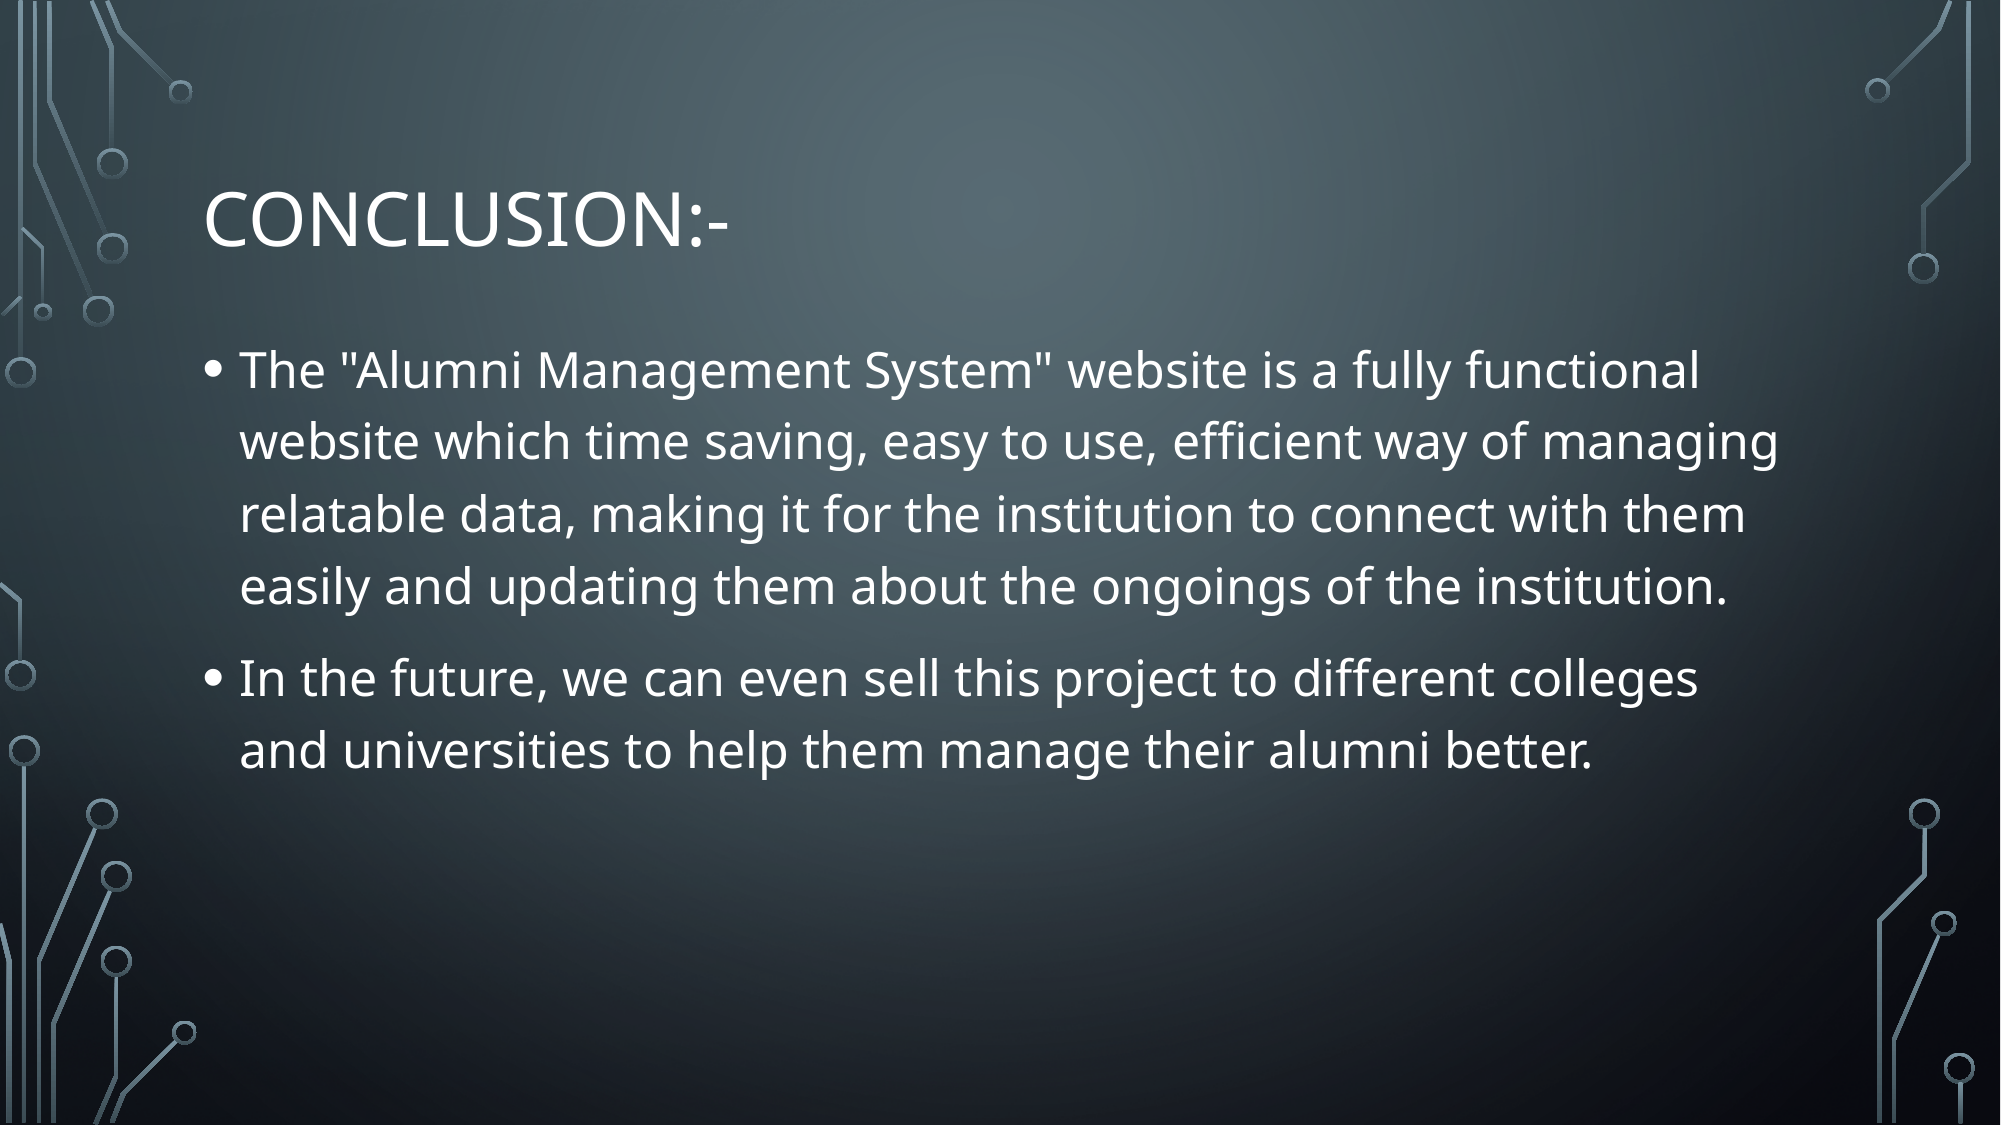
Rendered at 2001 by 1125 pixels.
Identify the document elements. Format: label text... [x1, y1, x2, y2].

title Conclusion:- [187, 101, 1813, 318]
list The "Alumni Management System" website is a fully functional website which time saving, easy to use, efficient way of managing relatable data, making it for the institution to connect with them easily and updating them about the ongoings of the institution. In the future, we can even sell this project to different colleges and universities to help them manage their alumni better. [187, 318, 1813, 900]
